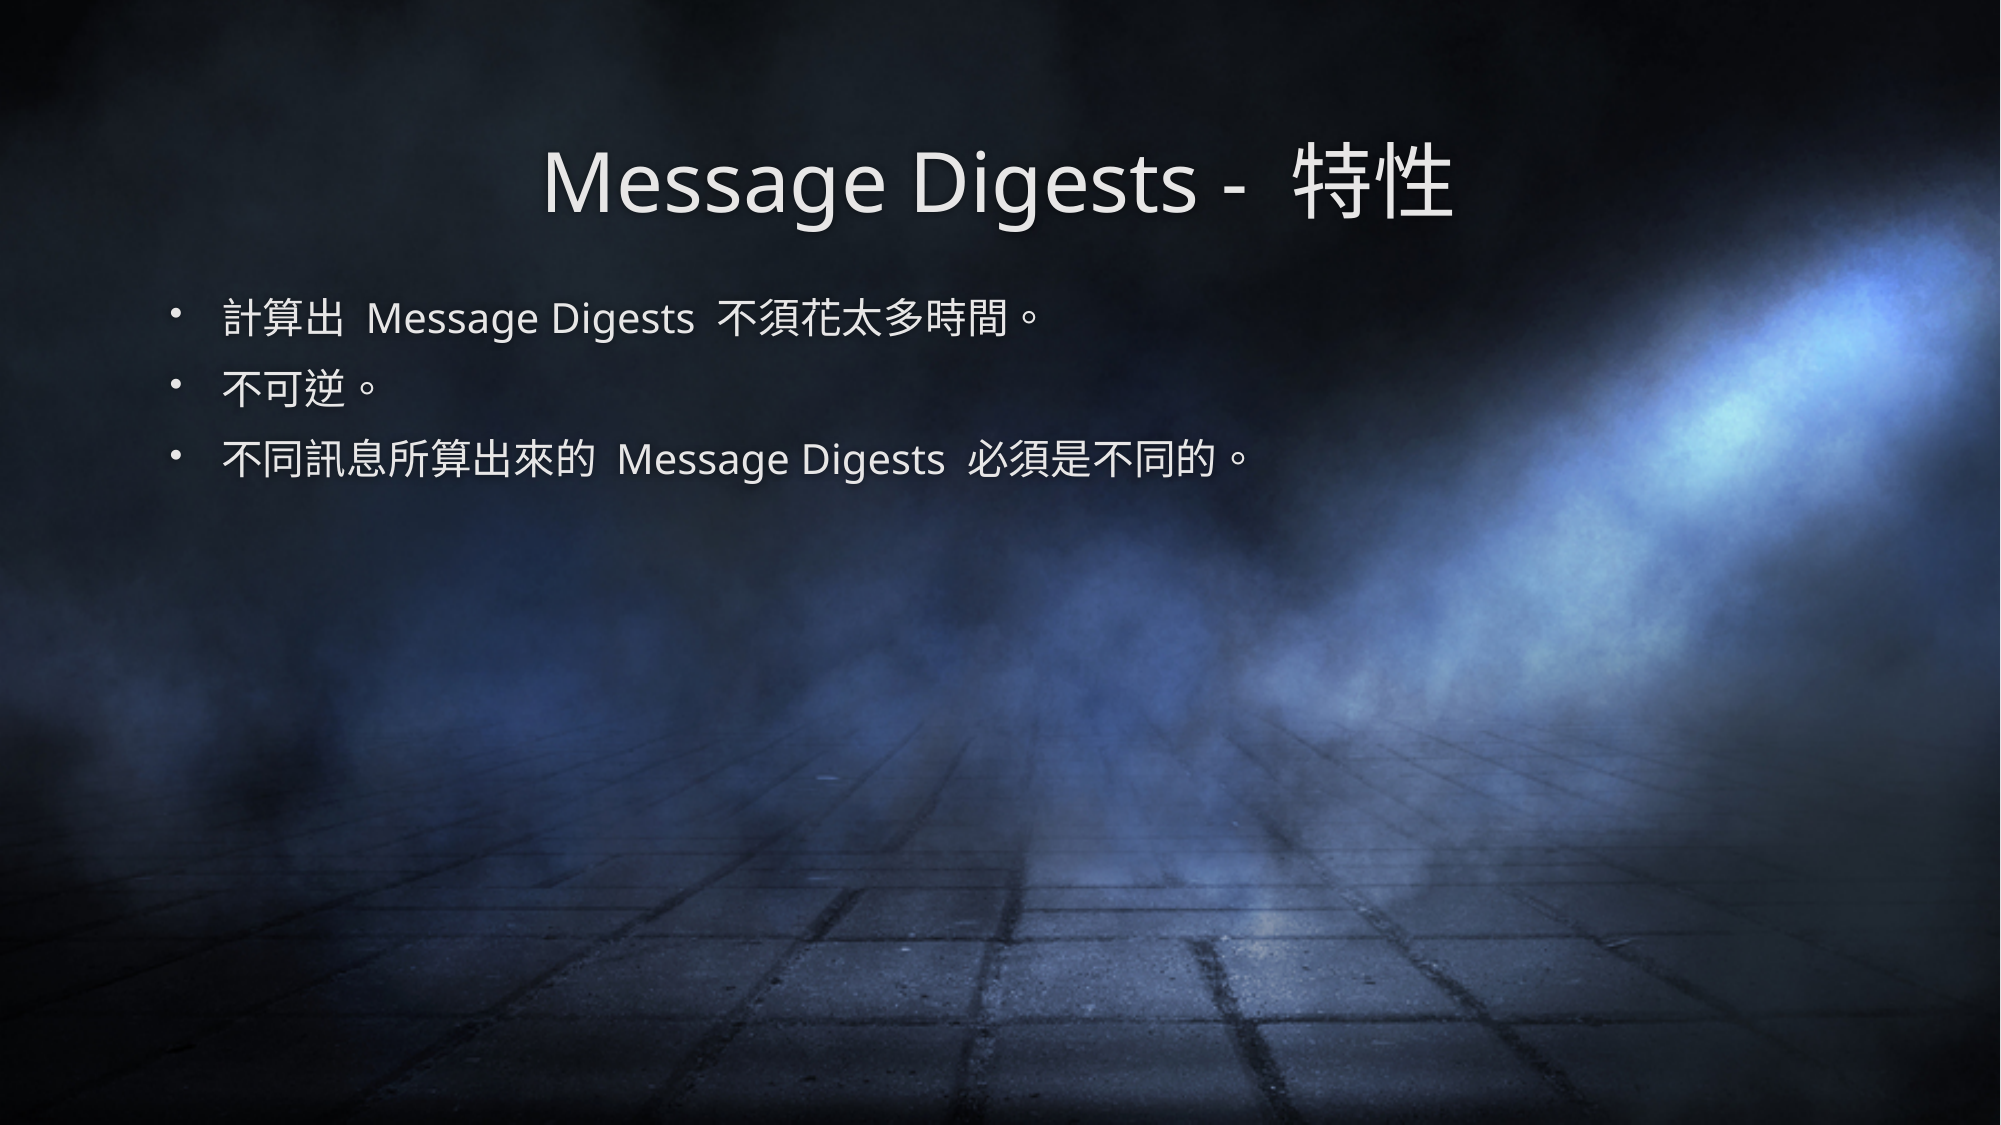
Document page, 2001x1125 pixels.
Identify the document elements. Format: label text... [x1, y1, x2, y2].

title Message Digests - 特性 [149, 99, 1849, 260]
picture [0, 0, 2001, 1125]
list 計算出 Message Digests 不須花太多時間。 不可逆。 不同訊息所算出來的 Message Digests 必須是不同的。 [149, 284, 1849, 950]
